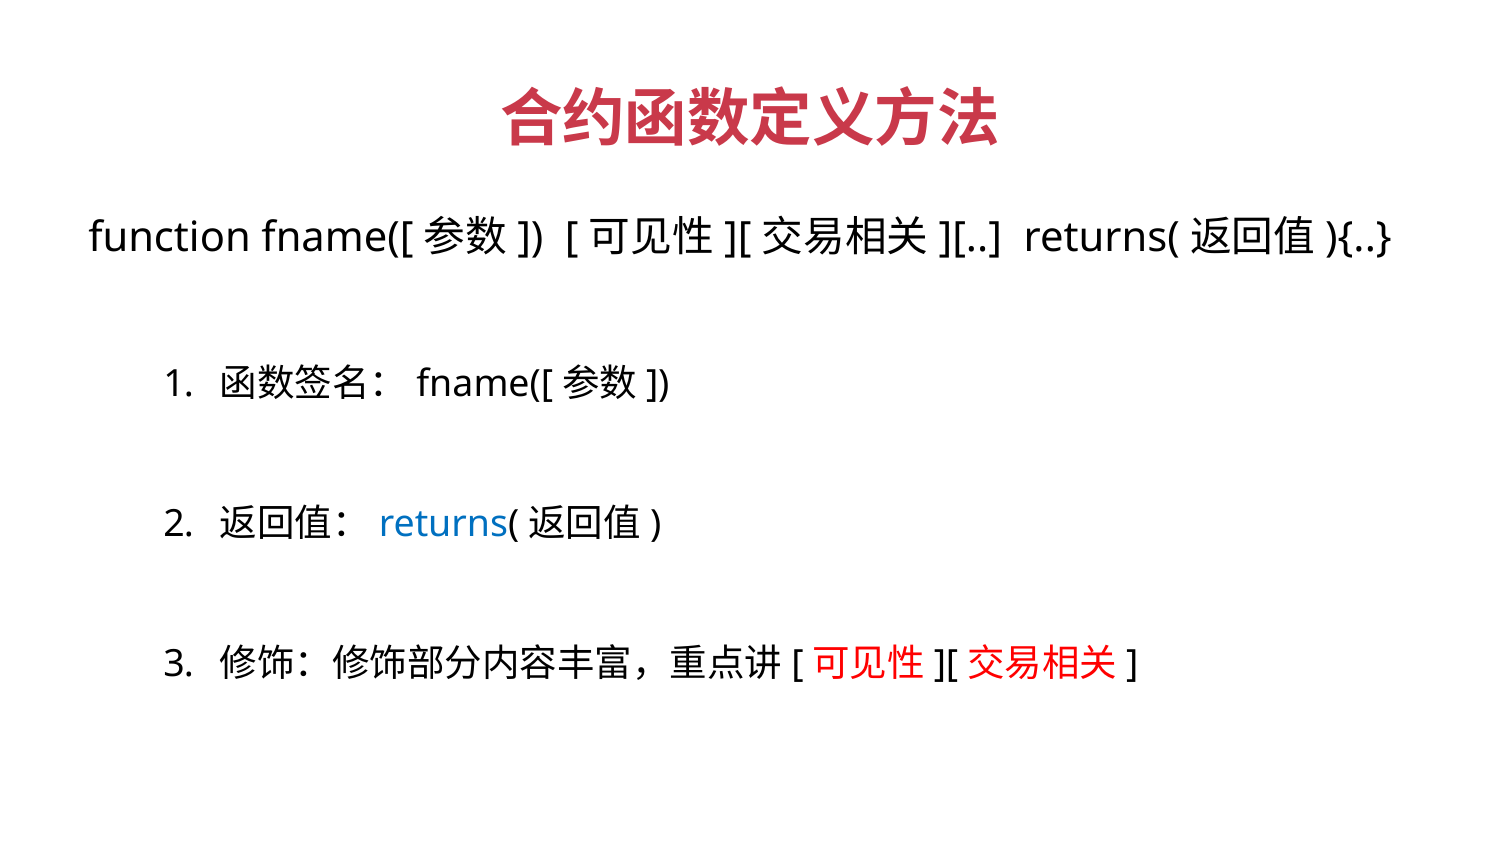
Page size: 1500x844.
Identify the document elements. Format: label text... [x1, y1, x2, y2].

text_box 合约函数定义方法 [484, 70, 1016, 161]
text_box function fname([参数]) [可见性][交易相关][..] returns(返回值){..} 函数签名：fname([参数]) 返回值：returns(返回值) 修饰：修饰部分内容丰富，重点讲[可见性][交易相关] [88, 209, 1500, 745]
